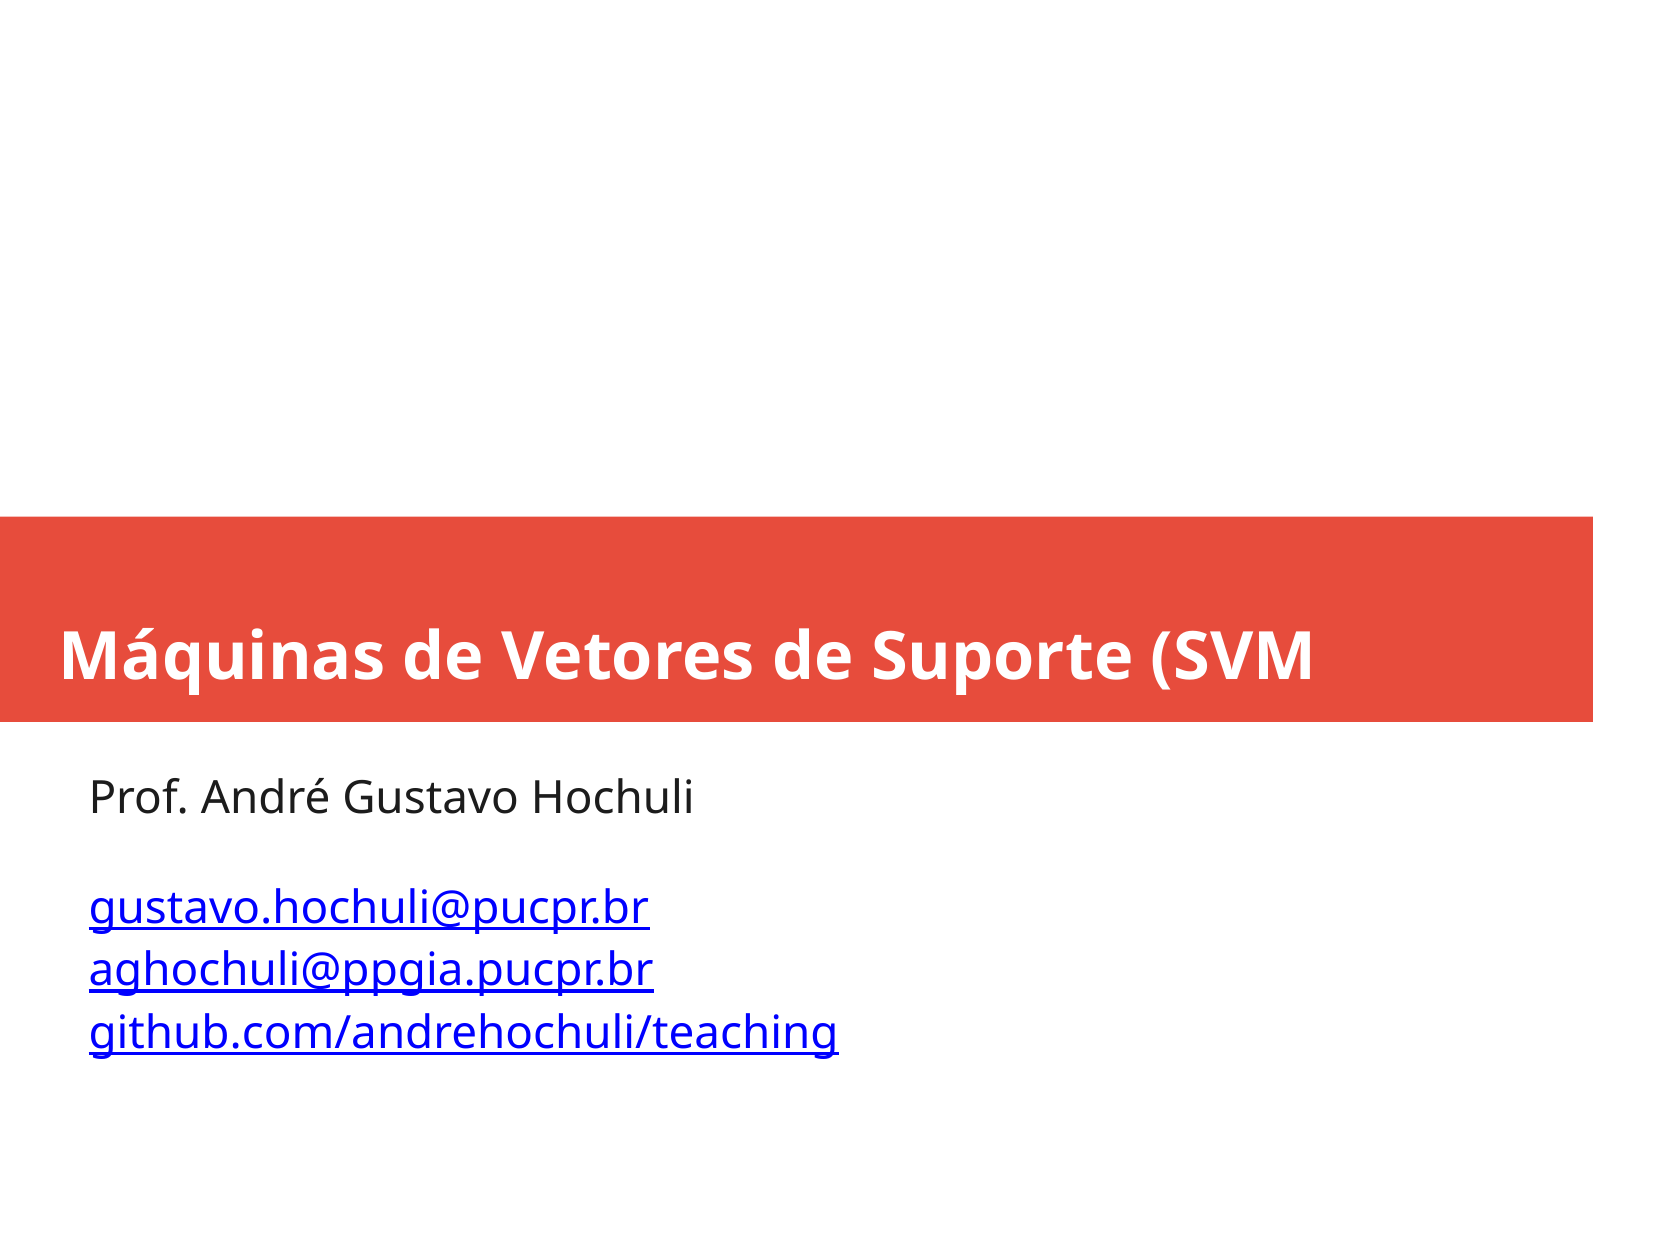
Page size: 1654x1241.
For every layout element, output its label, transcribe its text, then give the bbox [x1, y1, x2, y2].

text_box Prof. André Gustavo Hochuli gustavo.hochuli@pucpr.br aghochuli@ppgia.pucpr.br github.com/andrehochuli/teaching [88, 767, 1593, 1180]
text_box Máquinas de Vetores de Suporte (SVM [58, 546, 1593, 693]
